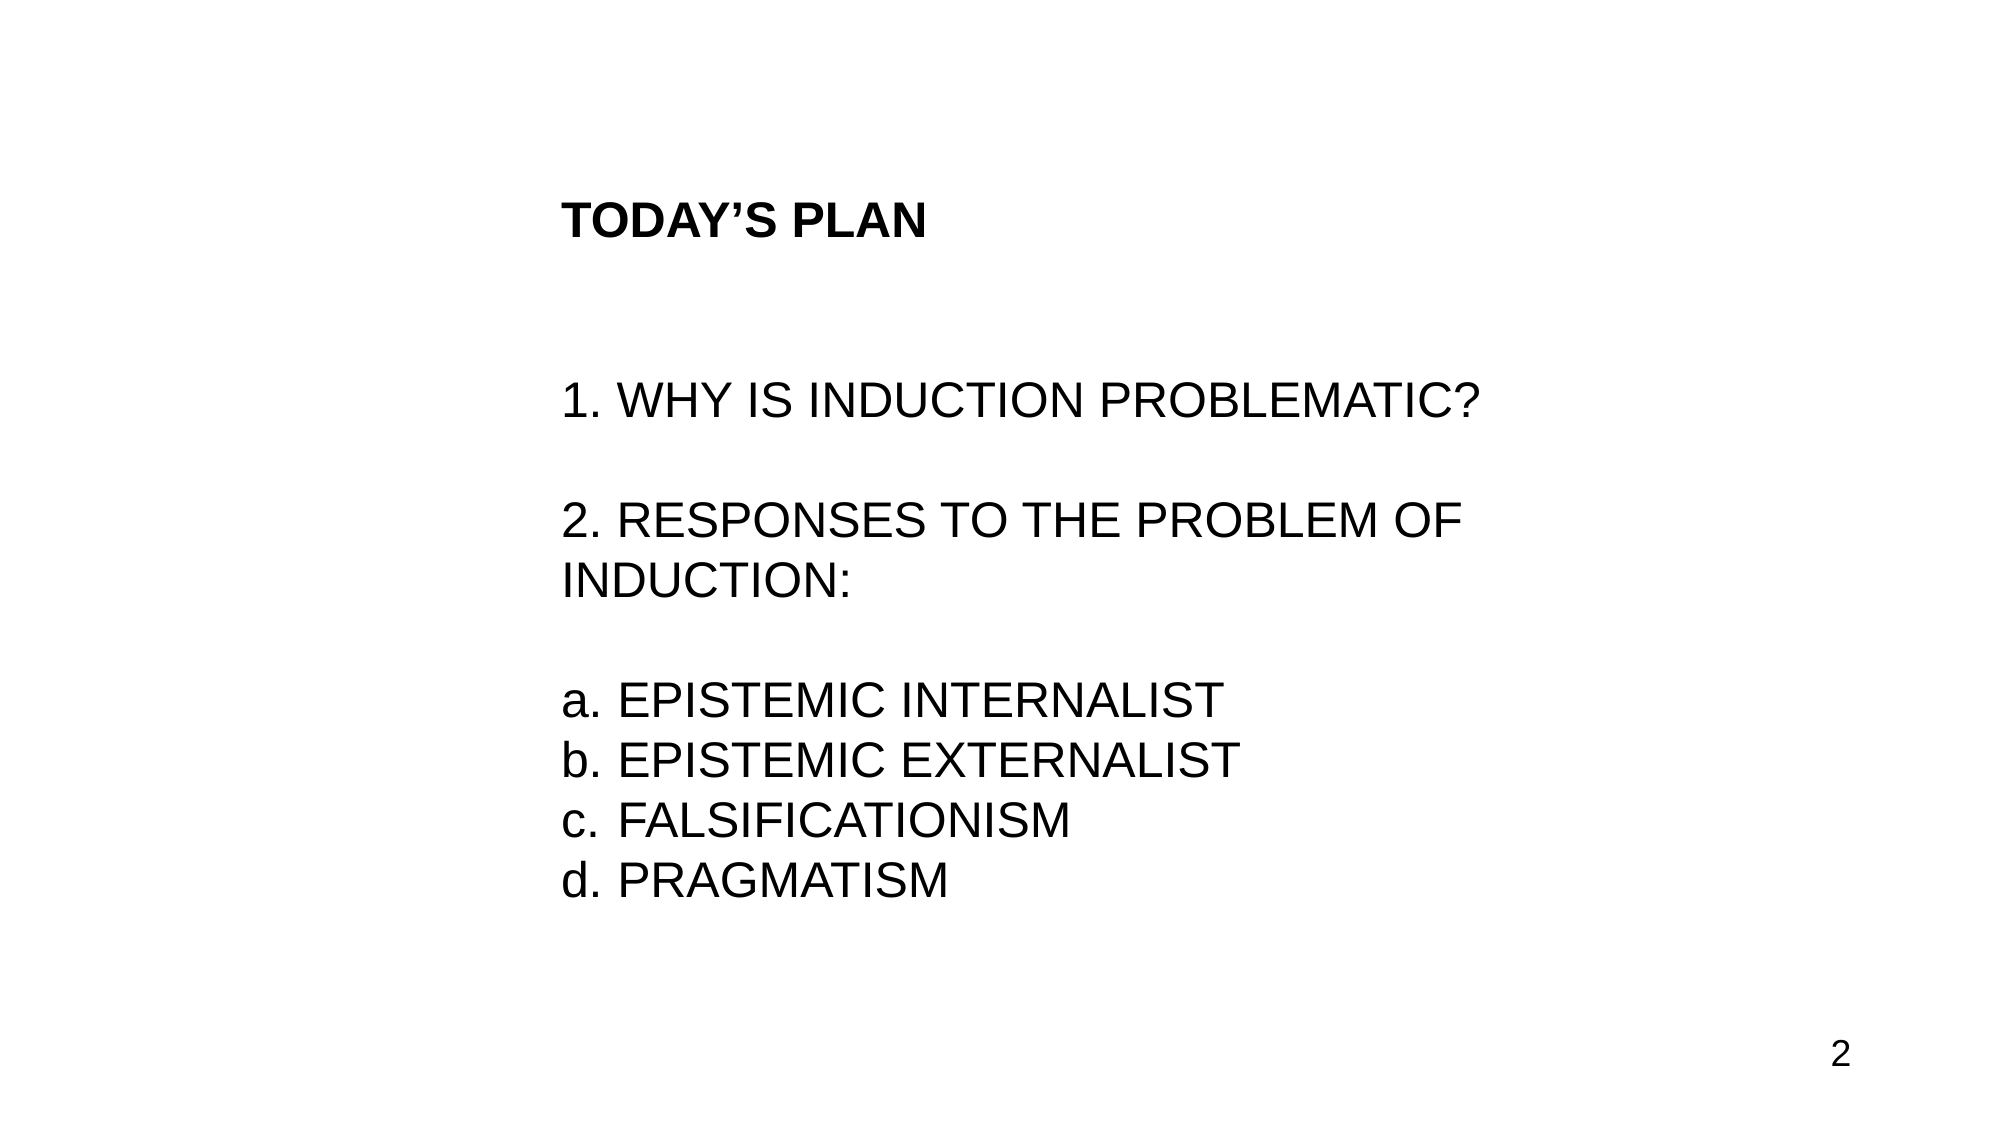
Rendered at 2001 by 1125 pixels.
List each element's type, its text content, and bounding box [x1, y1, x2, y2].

text_box TODAY’S PLAN 1. WHY IS INDUCTION PROBLEMATIC? 2. RESPONSES TO THE PROBLEM OF INDUCTION: EPISTEMIC INTERNALIST EPISTEMIC EXTERNALIST FALSIFICATIONISM PRAGMATISM [546, 179, 1546, 1035]
text_box 2 [1815, 1021, 1912, 1082]
